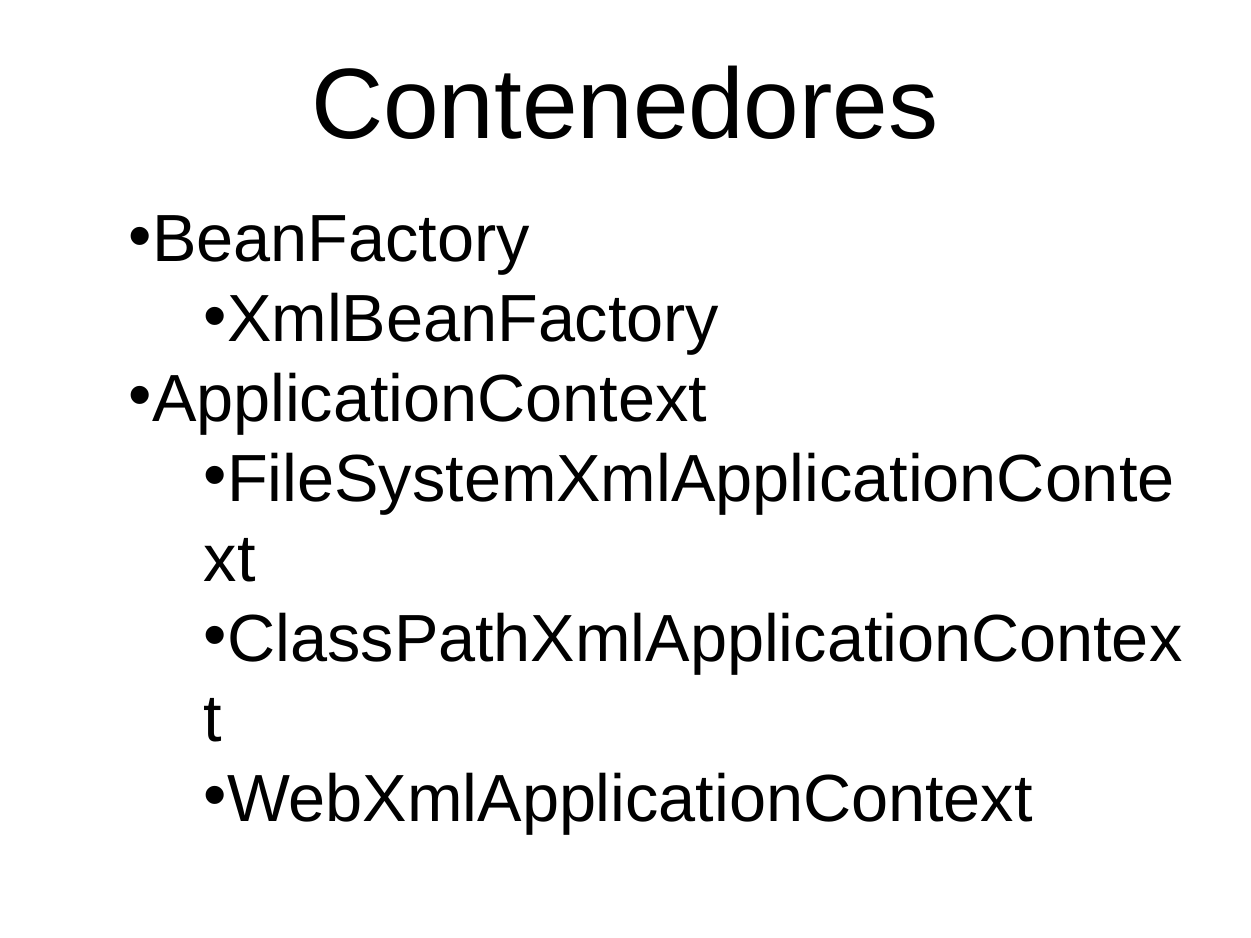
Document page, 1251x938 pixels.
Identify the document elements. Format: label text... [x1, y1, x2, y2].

list BeanFactory XmlBeanFactory ApplicationContext FileSystemXmlApplicationContext ClassPathXmlApplicationContext WebXmlApplicationContext [39, 187, 1211, 907]
title Contenedores [39, 31, 1211, 157]
